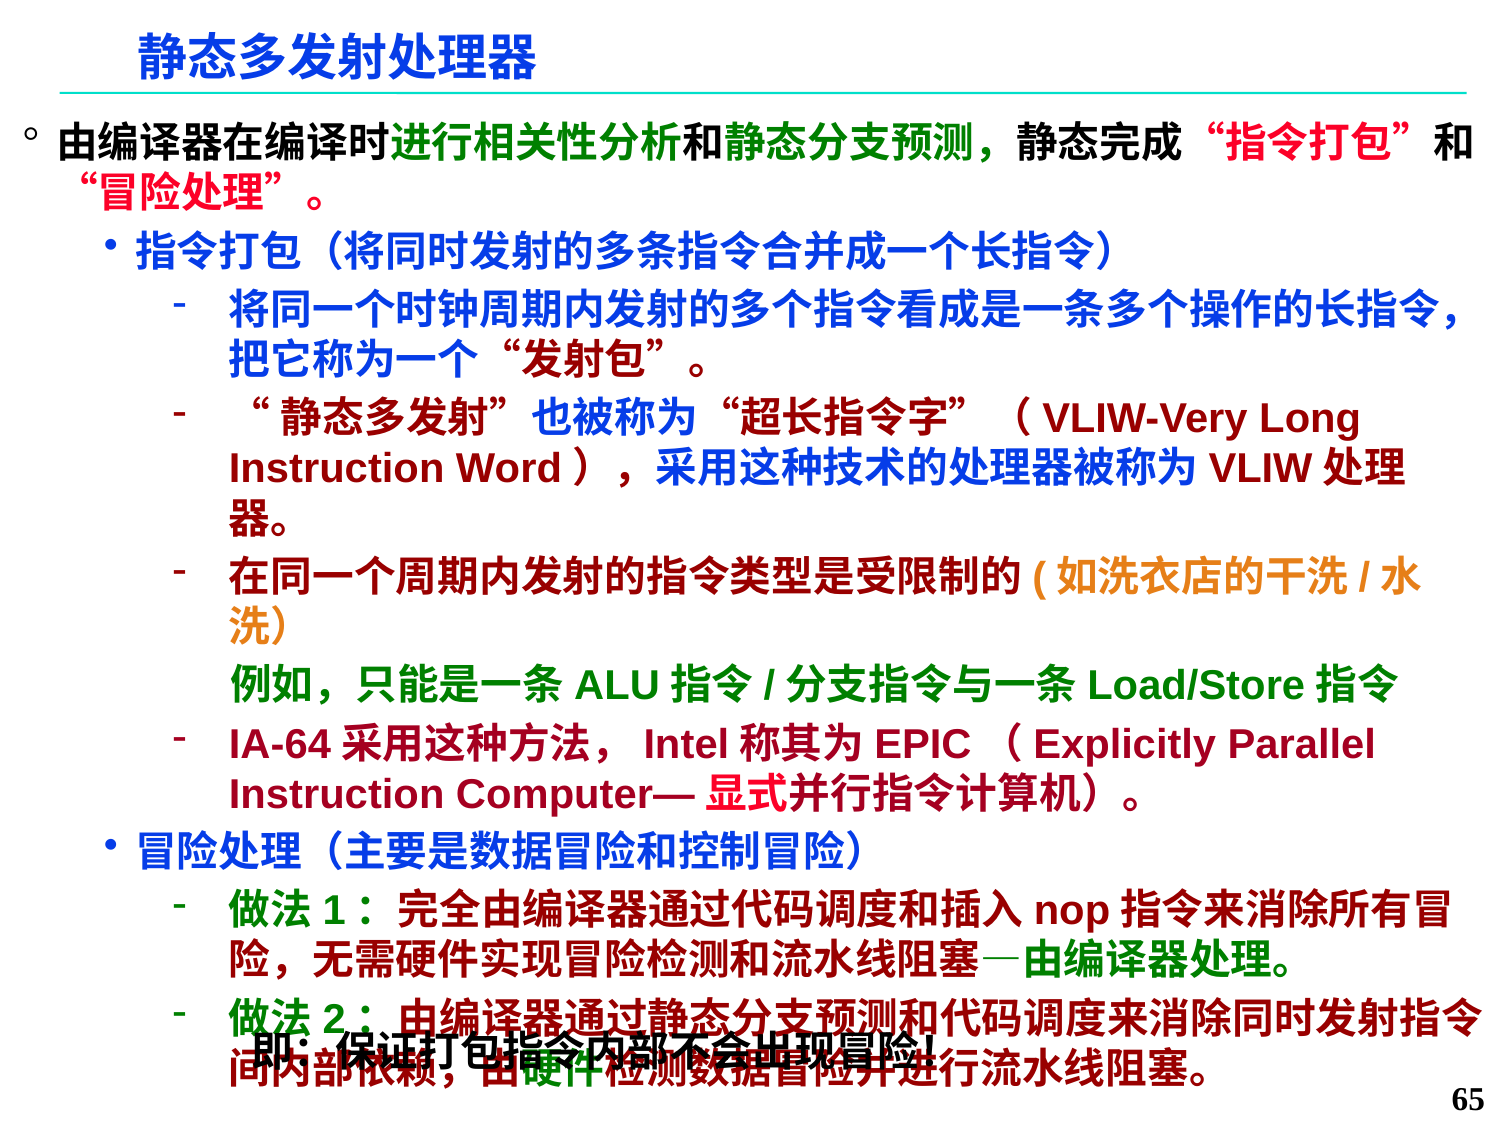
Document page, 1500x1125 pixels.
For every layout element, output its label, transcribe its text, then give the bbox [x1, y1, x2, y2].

title 静态多发射处理器 [127, 29, 1253, 90]
text_box 即：保证打包指令内部不会出现冒险！ [236, 1017, 1158, 1082]
list 由编译器在编译时进行相关性分析和静态分支预测，静态完成“指令打包”和“冒险处理”。 指令打包（将同时发射的多条指令合并成一个长指令） 将同一个时钟周期内发射的多个指令看成是一条多个操作的长指令，把它称为一个“发射包”。 “静态多发射”也被称为“超长指令字”（VLIW-Very Long Instruction Word），采用这种技术的处理器被称为VLIW处理器。 在同一个周期内发射的指令类型是受限制的(如洗衣店的干洗/水洗） 例如，只能是一条ALU指令/分支指令与一条Load/Store指令 IA-64采用这种方法，Intel称其为EPIC（Explicitly Parallel Instruction Computer—显式并行指令计算机）。 冒险处理（主要是数据冒险和控制冒险） 做法1：完全由编译器通过代码调度和插入nop指令来消除所有冒险，无需硬件实现冒险检测和流水线阻塞—由编译器处理。 做法2：由编译器通过静态分支预测和代码调度来消除同时发射指令间内部依赖，由硬件检测数据冒险并进行流水线阻塞。 [12, 112, 1500, 1020]
